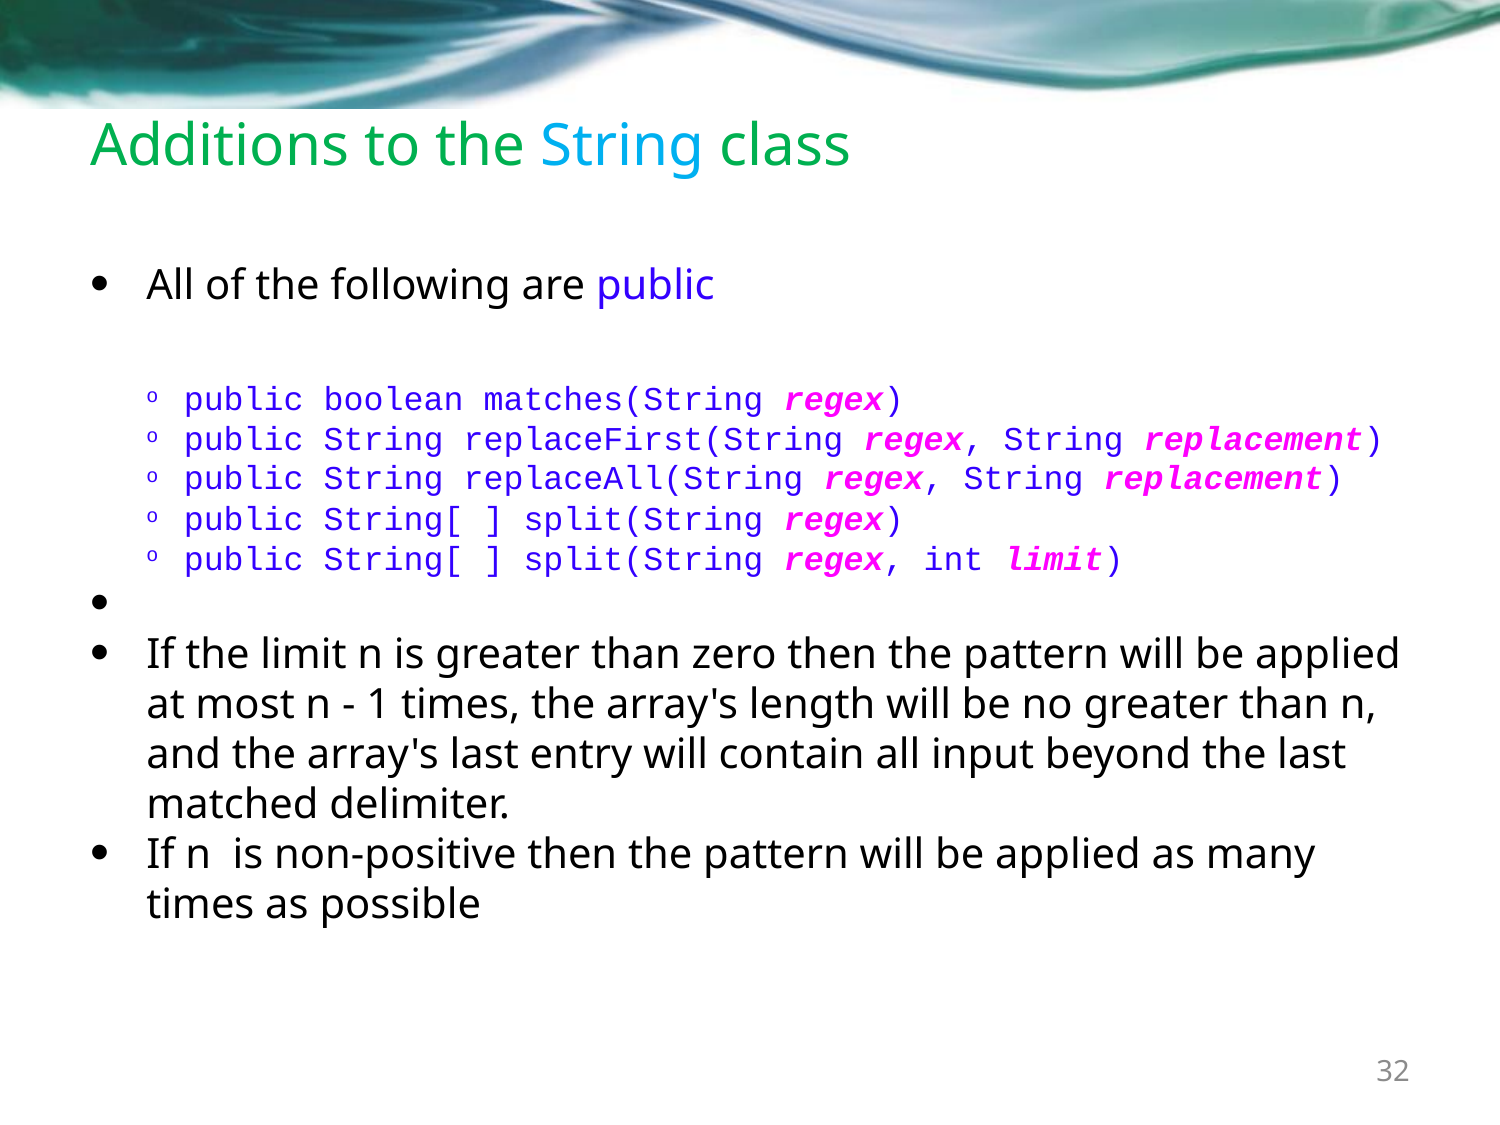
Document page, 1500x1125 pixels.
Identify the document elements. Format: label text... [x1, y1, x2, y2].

picture [0, 0, 1500, 109]
list All of the following are public public boolean matches(String regex)‏ public String replaceFirst(String regex, String replacement)‏ public String replaceAll(String regex, String replacement)‏ public String[ ] split(String regex) public String[ ] split(String regex, int limit)‏ If the limit n is greater than zero then the pattern will be applied at most n - 1 times, the array's length will be no greater than n, and the array's last entry will contain all input beyond the last matched delimiter. If n is non-positive then the pattern will be applied as many times as possible [75, 249, 1425, 1043]
title Additions to the String class [75, 99, 1425, 225]
slide_number 32 [1074, 1042, 1425, 1103]
